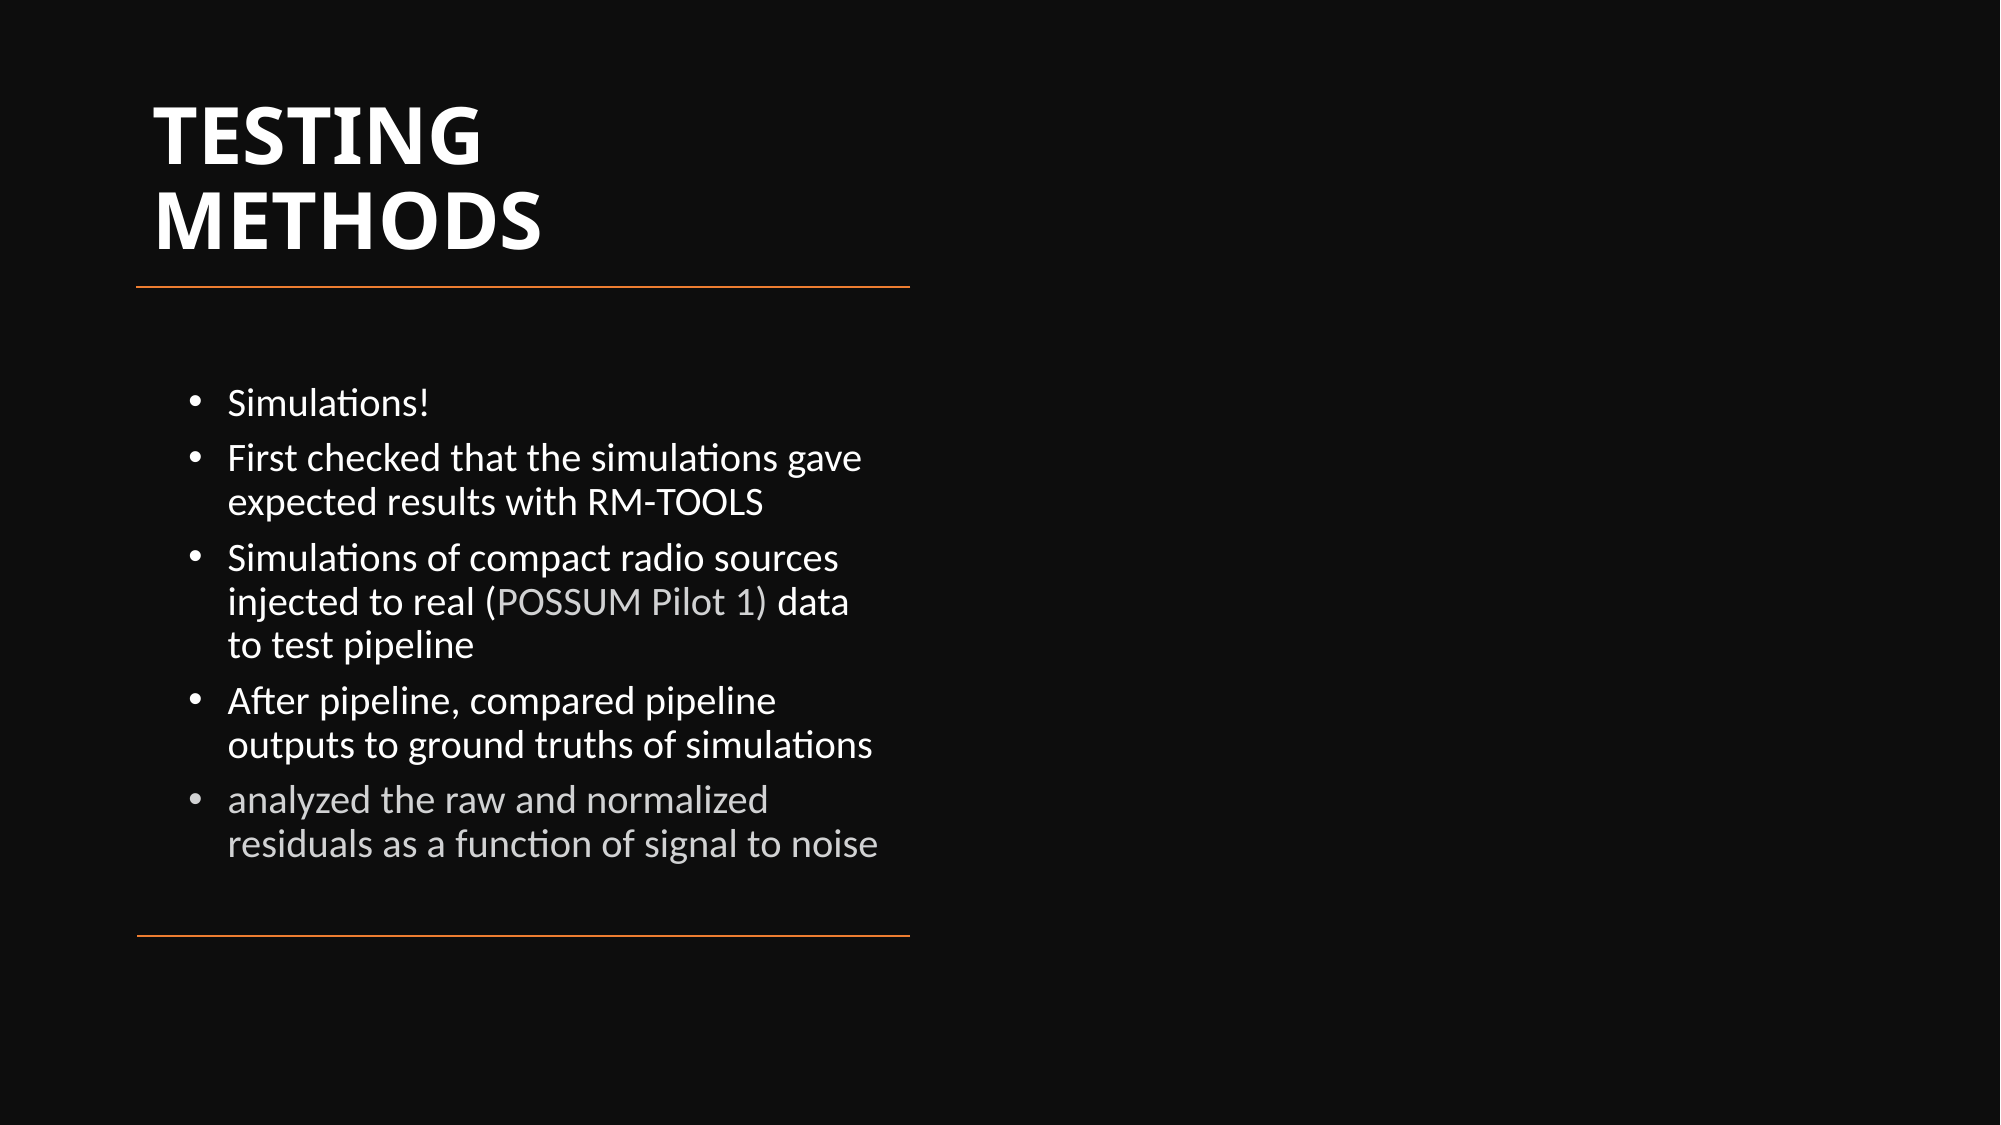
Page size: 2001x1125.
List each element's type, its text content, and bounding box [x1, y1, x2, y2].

text_box Simulations! First checked that the simulations gave expected results with RM-TOOLS Simulations of compact radio sources injected to real (POSSUM Pilot 1) data to test pipeline After pipeline, compared pipeline outputs to ground truths of simulations analyzed the raw and normalized residuals as a function of signal to noise [147, 313, 900, 912]
text_box Testing Methods [137, 73, 910, 275]
text_box [0, 0, 2000, 1125]
